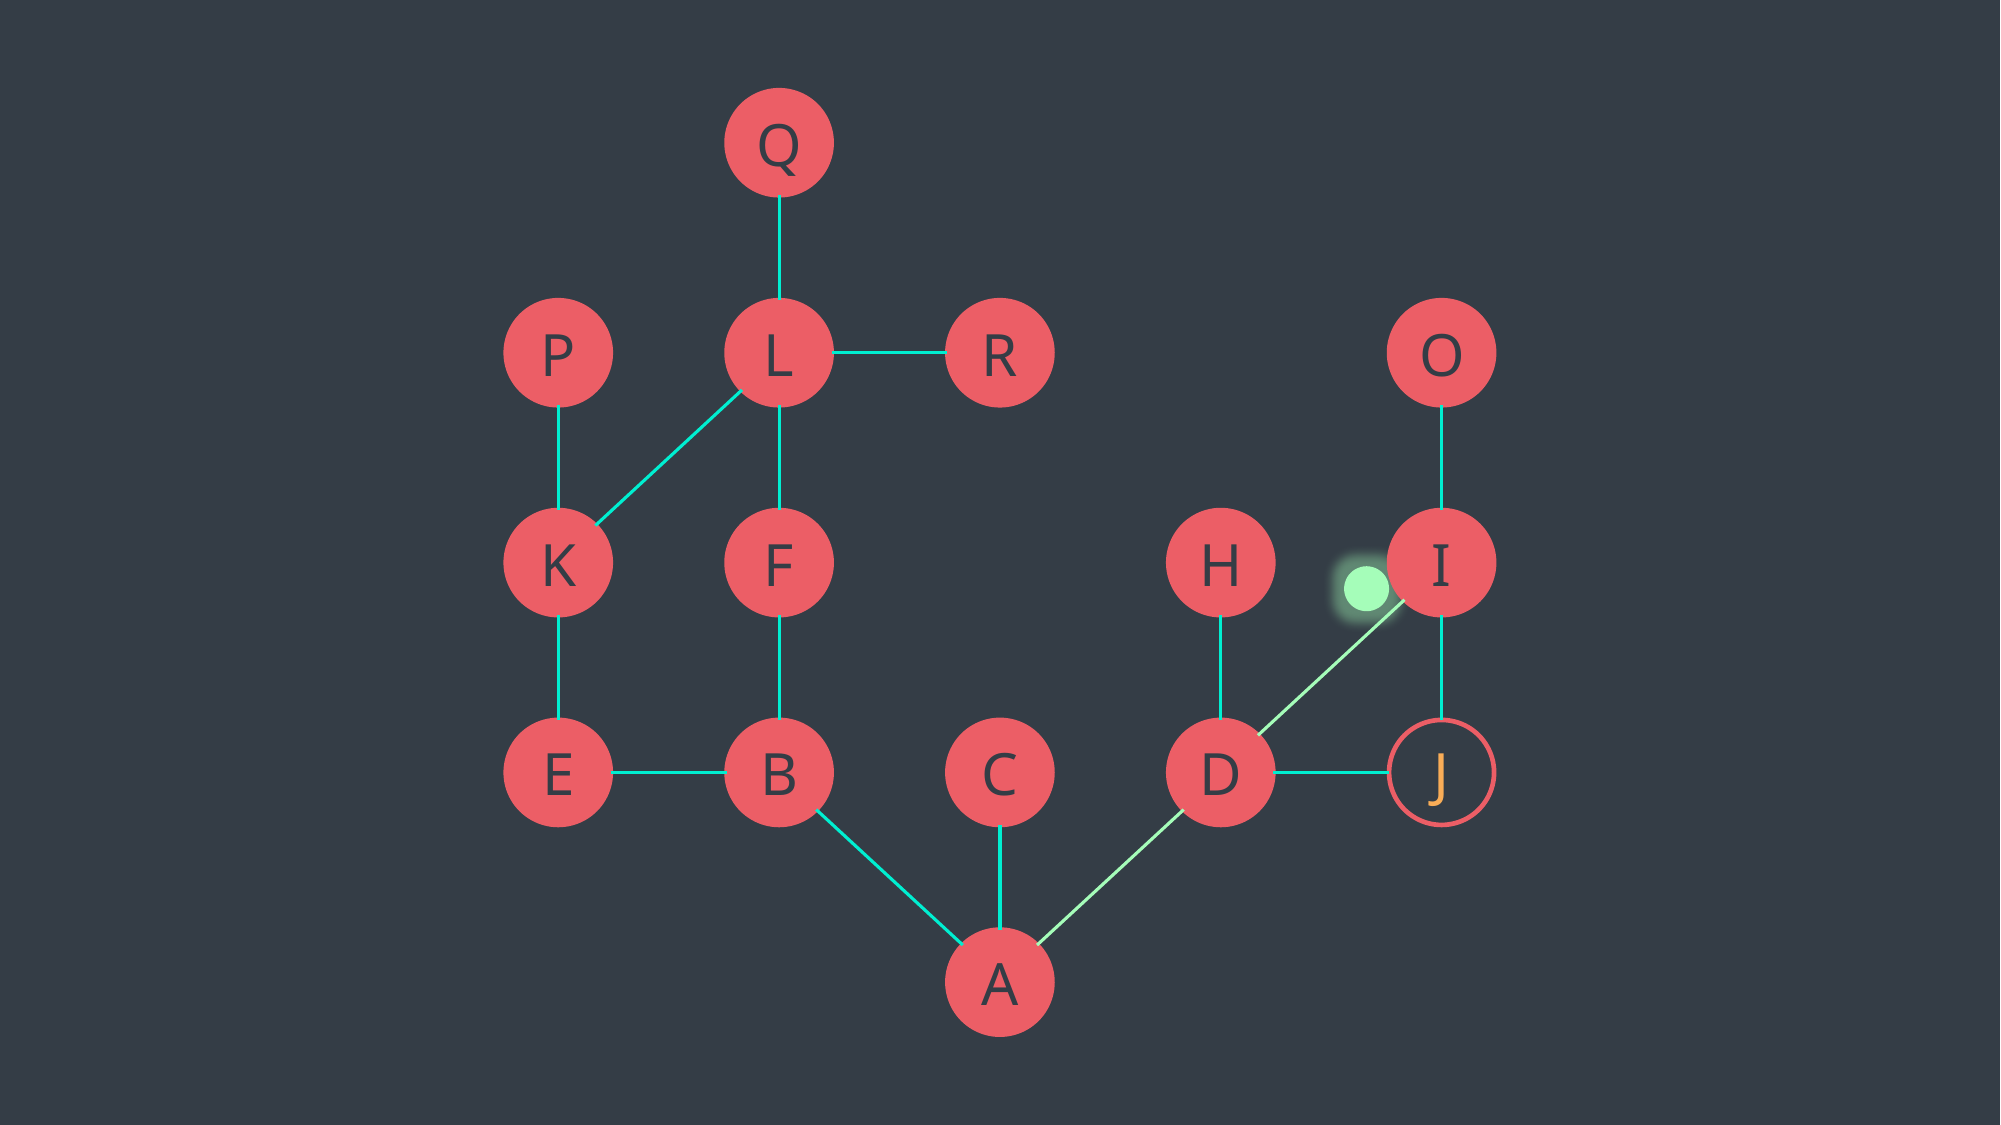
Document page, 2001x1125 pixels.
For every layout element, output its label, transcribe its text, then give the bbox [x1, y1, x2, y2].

text_box F [726, 510, 832, 616]
text_box P [505, 300, 611, 406]
text_box I [1389, 510, 1495, 616]
text_box Q [726, 90, 832, 196]
text_box L [726, 300, 832, 406]
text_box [1037, 809, 1184, 946]
text_box R [947, 300, 1053, 406]
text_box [595, 389, 742, 526]
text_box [816, 809, 963, 946]
text_box C [947, 719, 1053, 825]
text_box D [1168, 719, 1274, 825]
text_box B [726, 719, 832, 825]
text_box [1344, 566, 1390, 599]
text_box J [1389, 719, 1495, 825]
text_box E [505, 719, 611, 825]
text_box O [1389, 300, 1495, 406]
text_box A [947, 929, 1053, 1035]
text_box K [505, 510, 611, 616]
text_box H [1168, 510, 1274, 616]
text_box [1257, 599, 1405, 736]
